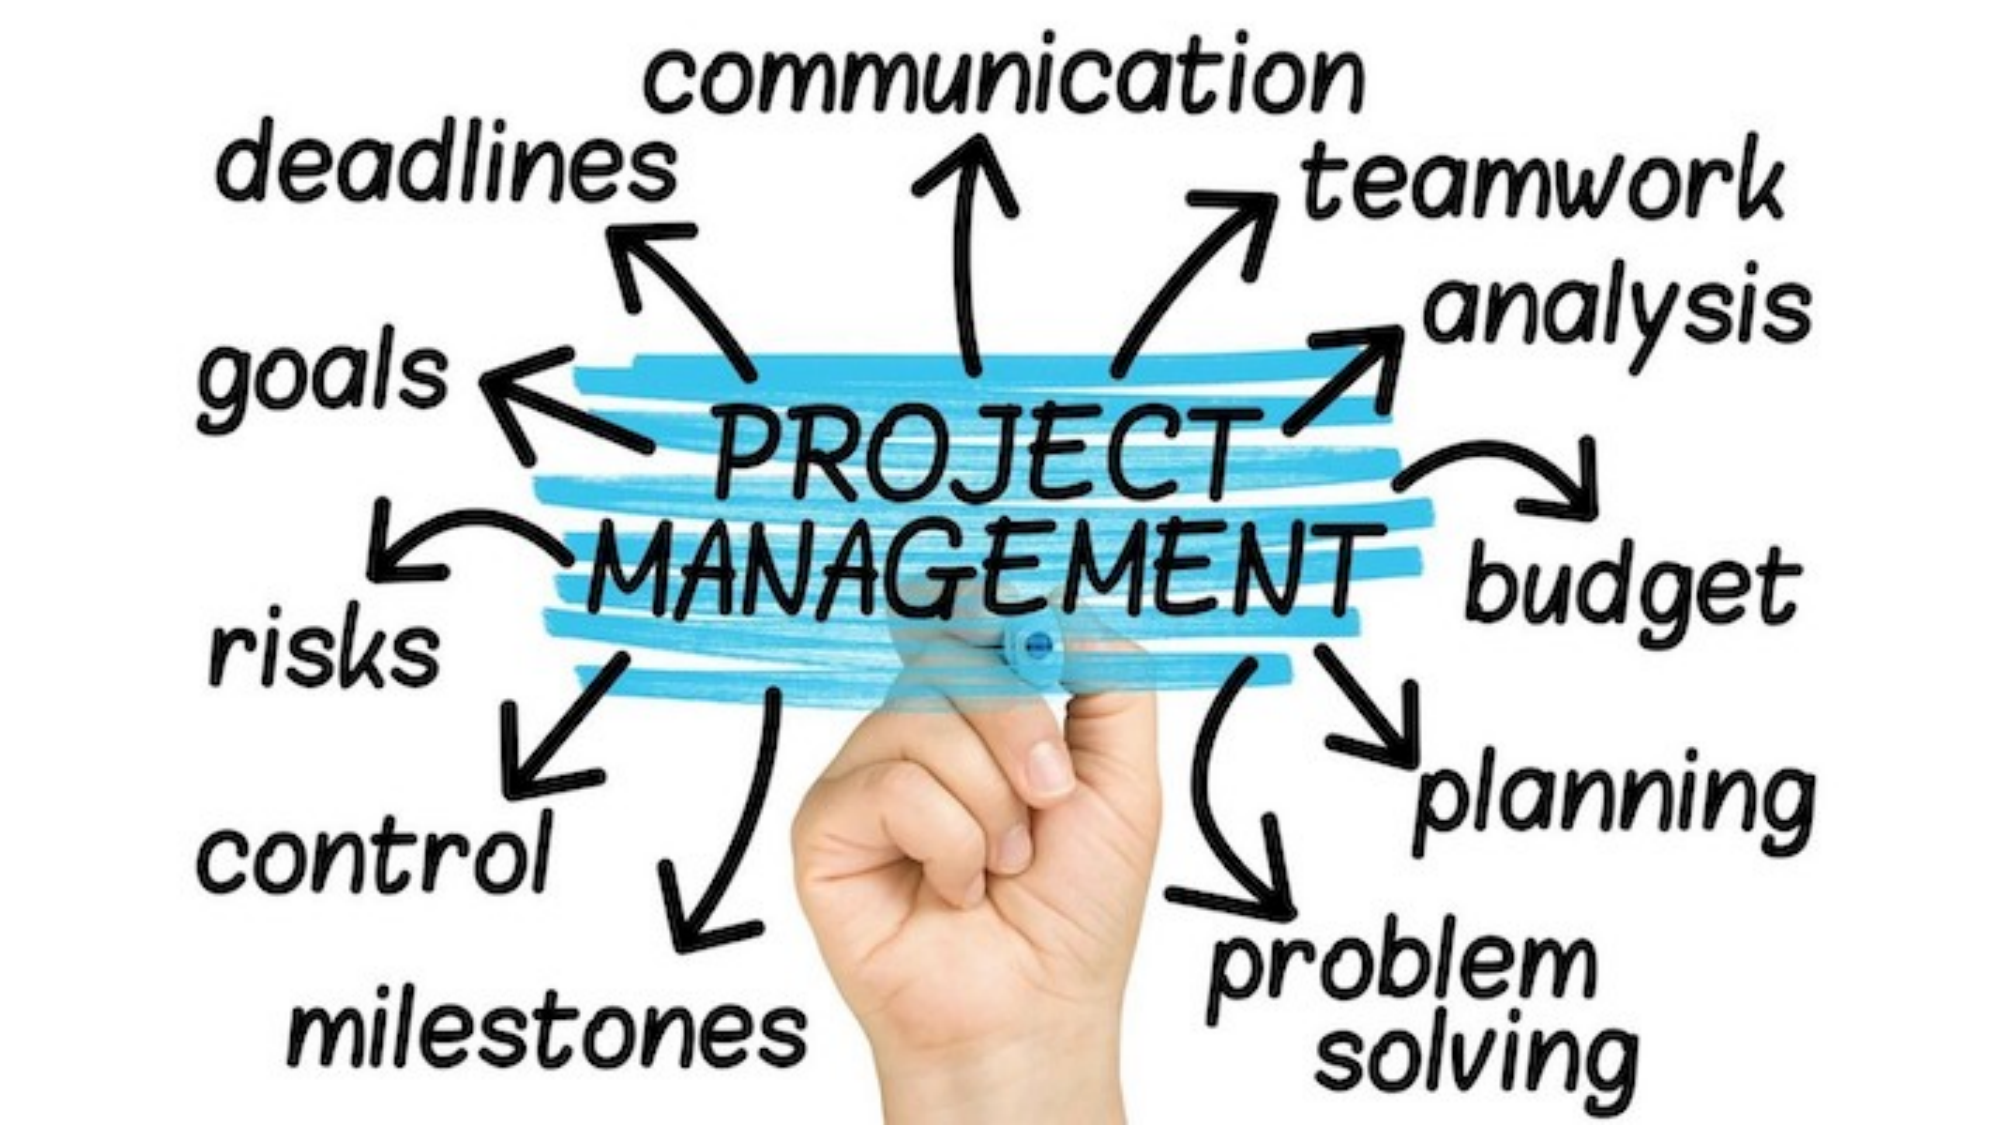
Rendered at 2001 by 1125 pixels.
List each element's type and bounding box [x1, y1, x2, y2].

picture [156, 0, 1844, 1125]
